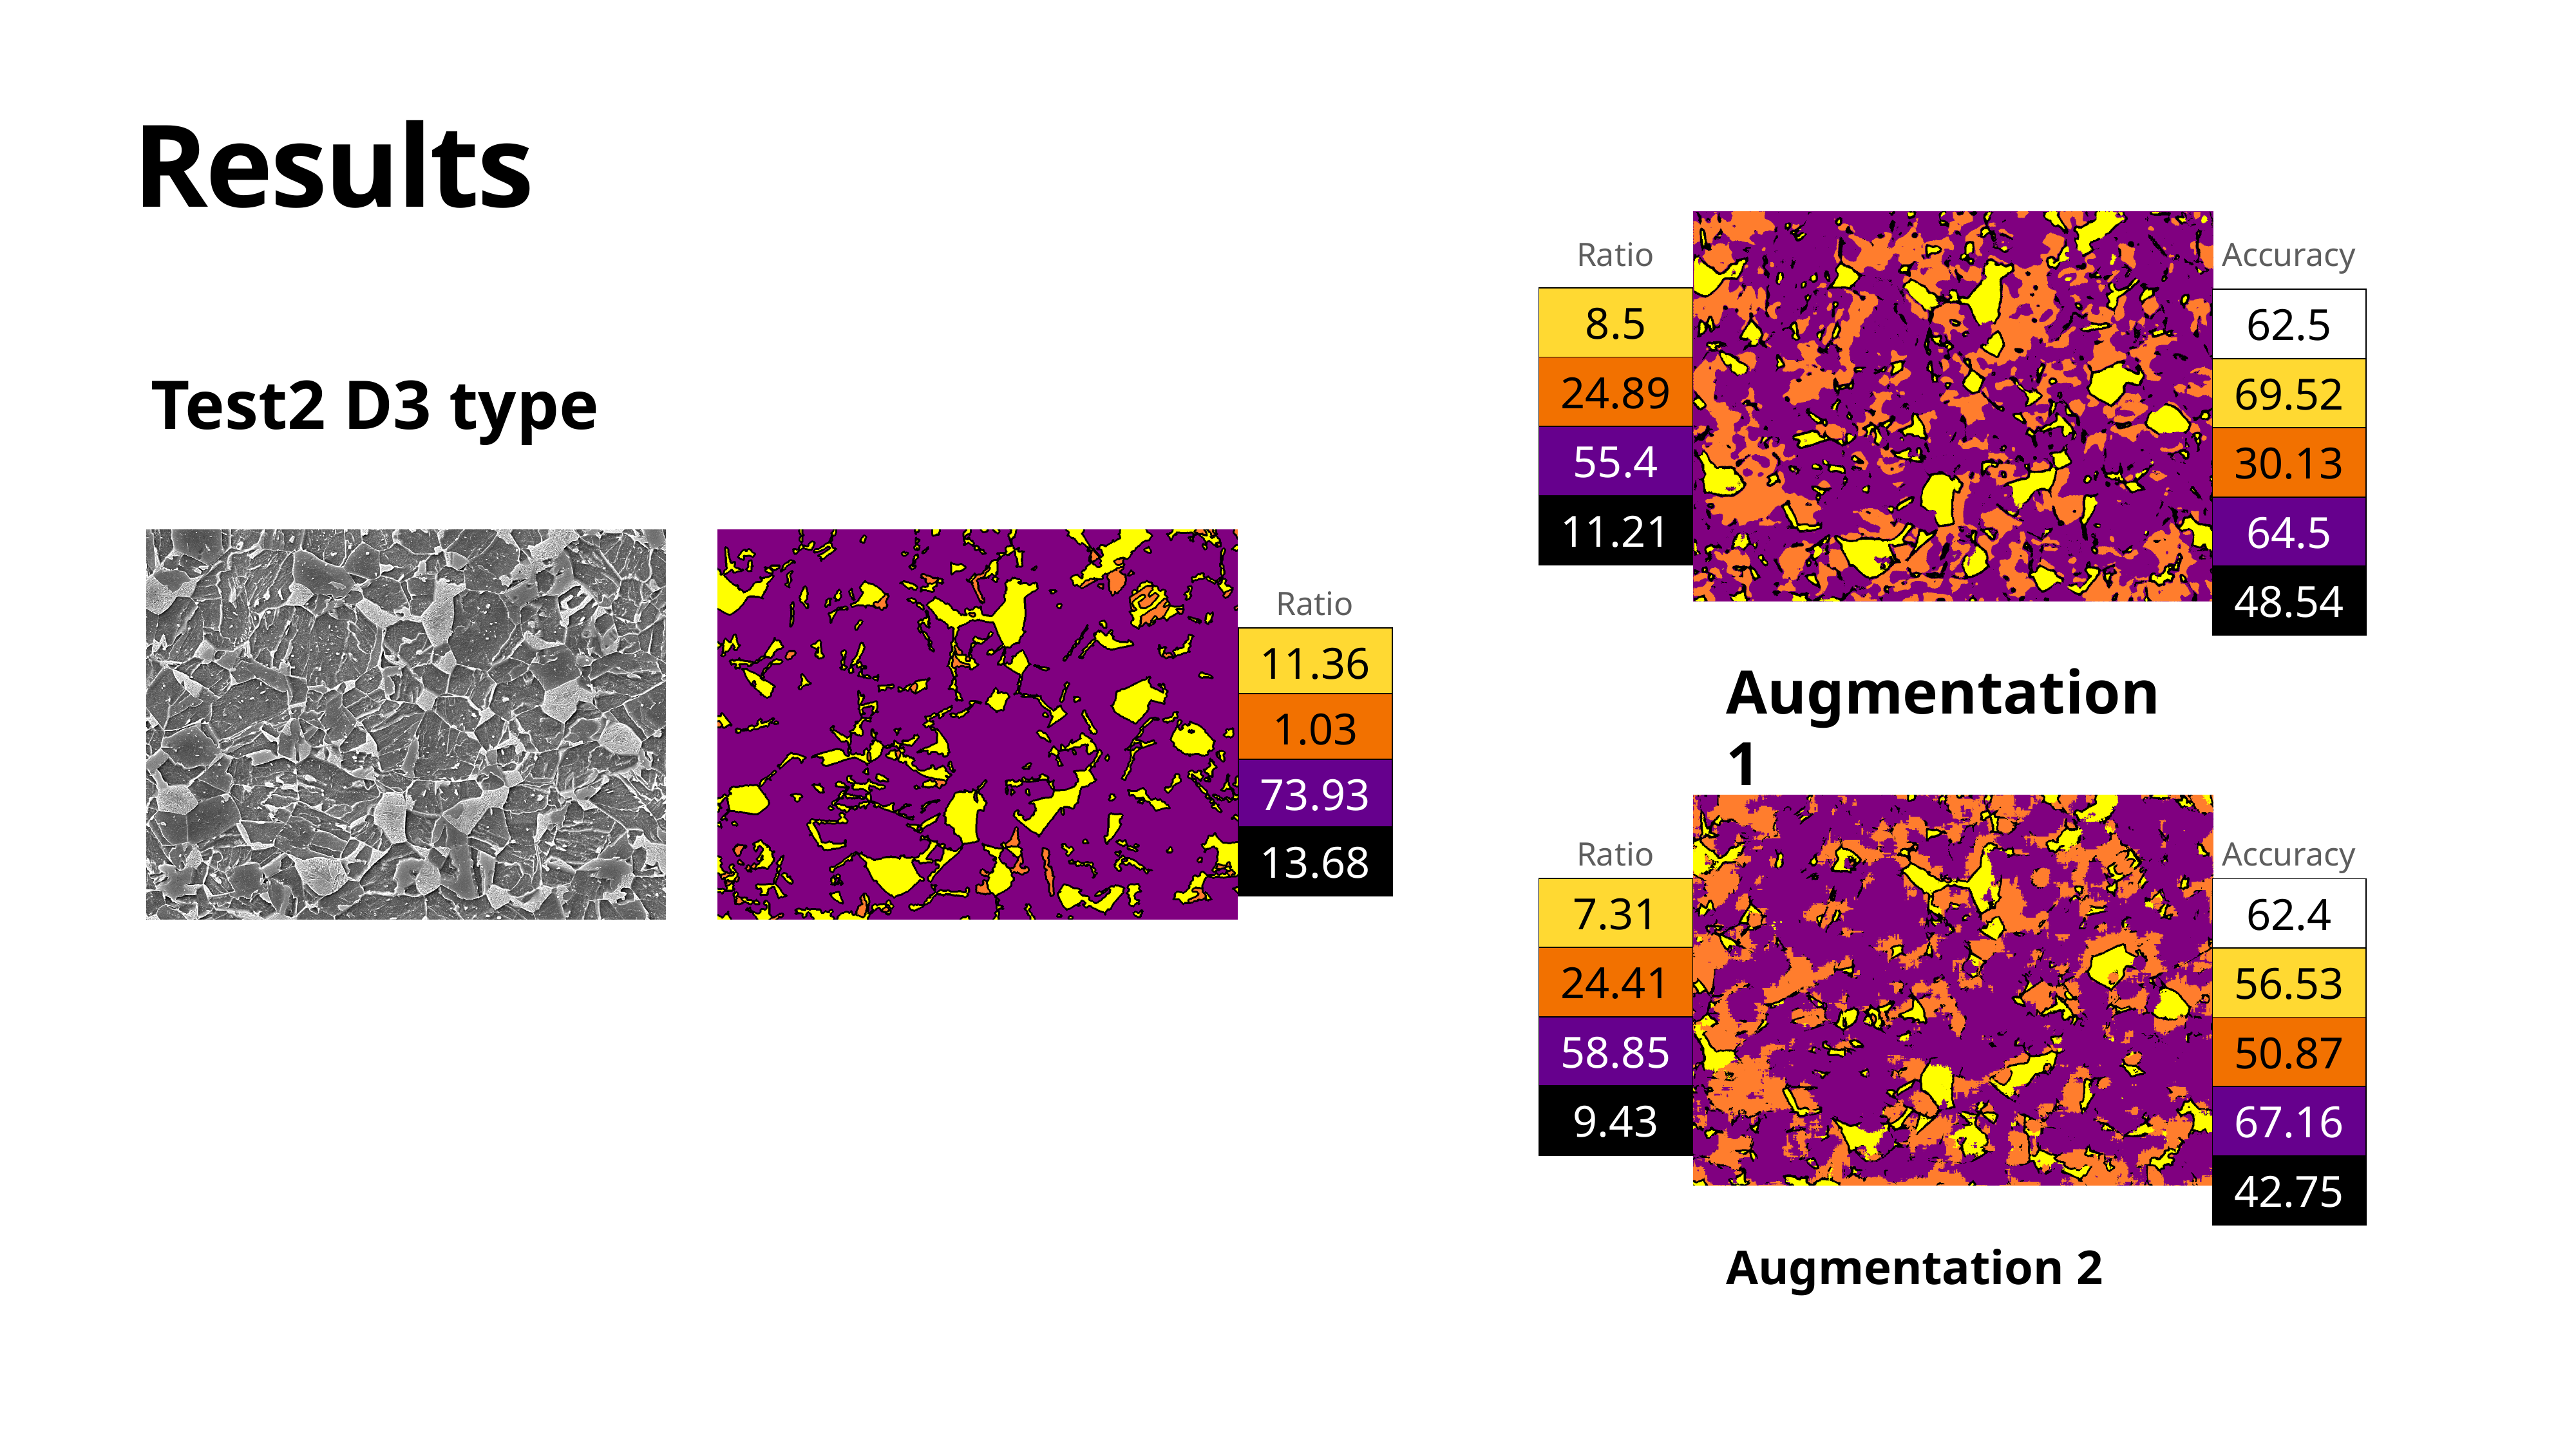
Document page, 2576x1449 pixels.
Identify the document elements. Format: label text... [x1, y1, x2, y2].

table_cell 24.41 [1539, 948, 1692, 1016]
text_box Ratio [1571, 828, 1660, 878]
picture [1692, 795, 2213, 1186]
table_cell 42.75 [2213, 1156, 2365, 1224]
text_box Augmentation 2 [1721, 1233, 2186, 1332]
picture [1692, 211, 2213, 602]
table_header 62.4 [2213, 879, 2365, 947]
text_box Accuracy [2216, 229, 2362, 279]
text_box Test2 D3 type [146, 357, 611, 456]
table_cell 73.93 [1239, 760, 1392, 826]
table_cell 58.85 [1539, 1018, 1692, 1085]
picture [146, 529, 667, 920]
table_cell 1.03 [1239, 694, 1392, 759]
text_box Ratio [1271, 578, 1359, 627]
table_header 7.31 [1539, 879, 1692, 947]
table_cell 55.4 [1539, 427, 1692, 495]
table_cell 64.5 [2213, 498, 2365, 565]
text_box Accuracy [2216, 828, 2362, 878]
table_cell 48.54 [2213, 567, 2365, 635]
table_header 8.5 [1539, 289, 1692, 357]
table_cell 56.53 [2213, 949, 2365, 1017]
list Augmentation 1 [1721, 649, 2186, 748]
table_cell 13.68 [1239, 827, 1392, 895]
table_cell 30.13 [2213, 428, 2365, 497]
text_box Ratio [1571, 229, 1660, 279]
table_cell 67.16 [2213, 1087, 2365, 1155]
table_header 11.36 [1239, 629, 1392, 693]
table_cell 11.21 [1539, 496, 1692, 564]
table_cell 9.43 [1539, 1086, 1692, 1155]
table_header 62.5 [2213, 290, 2365, 358]
table_cell 50.87 [2213, 1018, 2365, 1086]
picture [717, 529, 1238, 920]
title Results [127, 113, 2449, 266]
table_cell 24.89 [1539, 357, 1692, 426]
table_cell 69.52 [2213, 359, 2365, 427]
